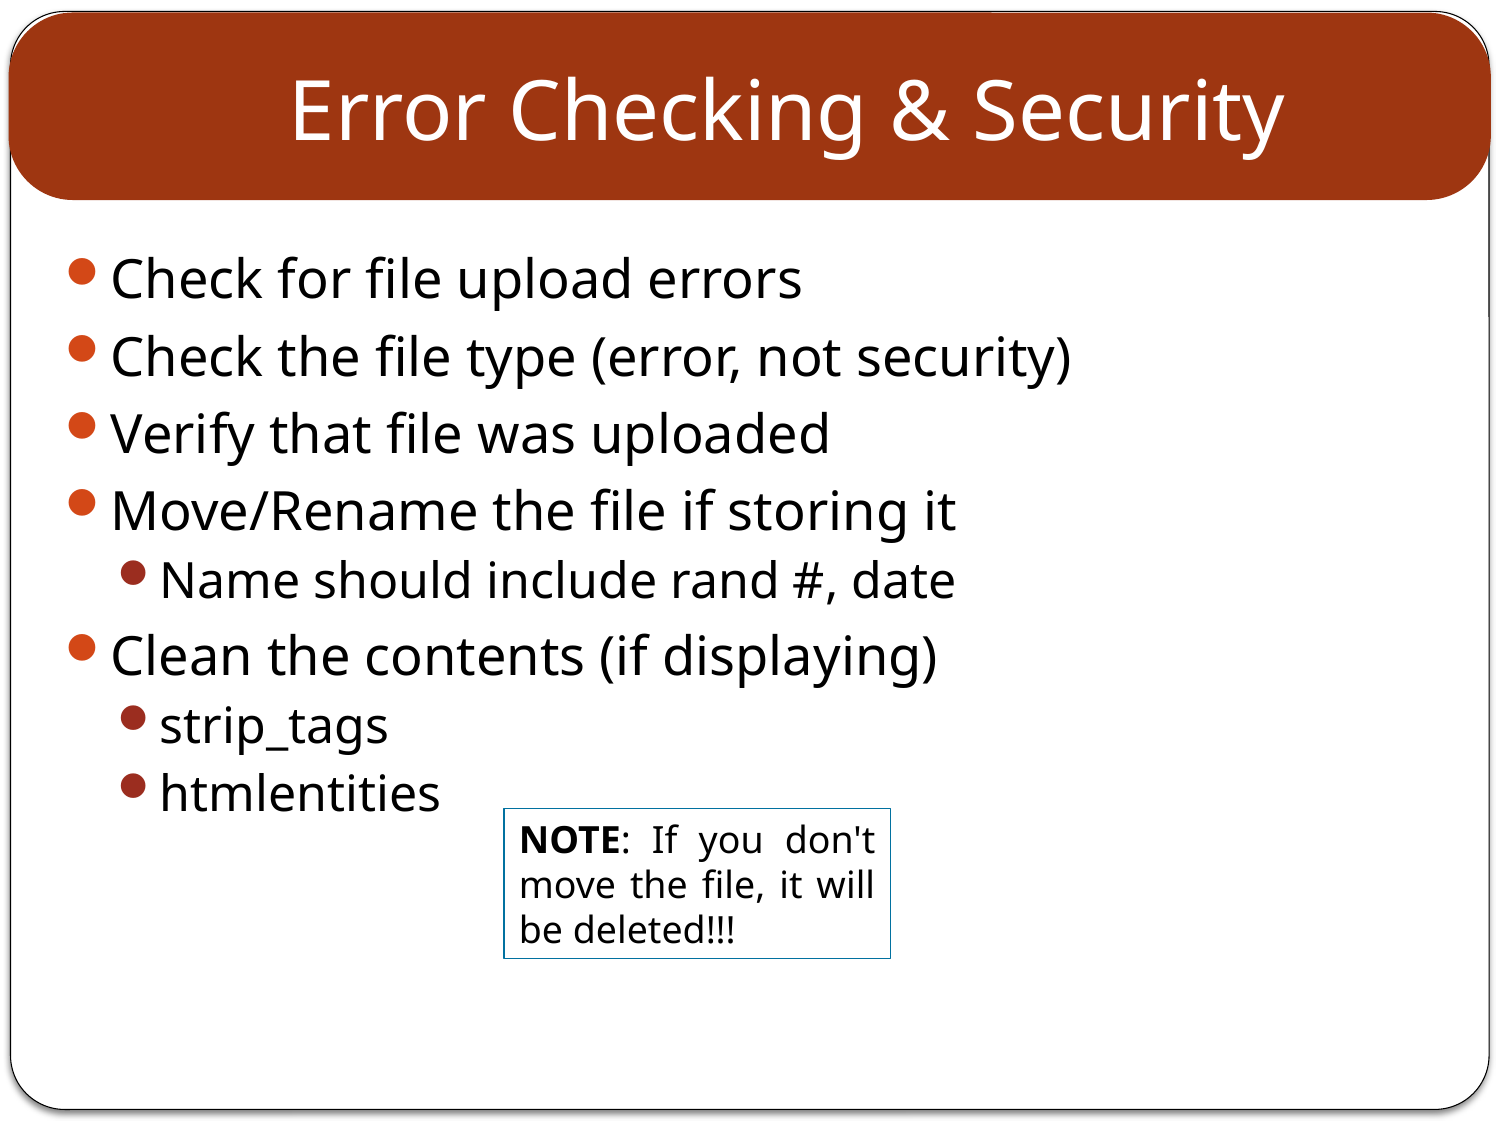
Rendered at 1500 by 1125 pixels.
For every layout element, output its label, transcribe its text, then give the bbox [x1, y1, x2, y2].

title Error Checking & Security [150, 17, 1425, 205]
text_box NOTE: If you don't move the file, it will be deleted!!! [503, 808, 891, 959]
list Check for file upload errors Check the file type (error, not security) Verify that file was uploaded Move/Rename the file if storing it Name should include rand #, date Clean the contents (if displaying) strip_tags htmlentities [50, 237, 1463, 997]
